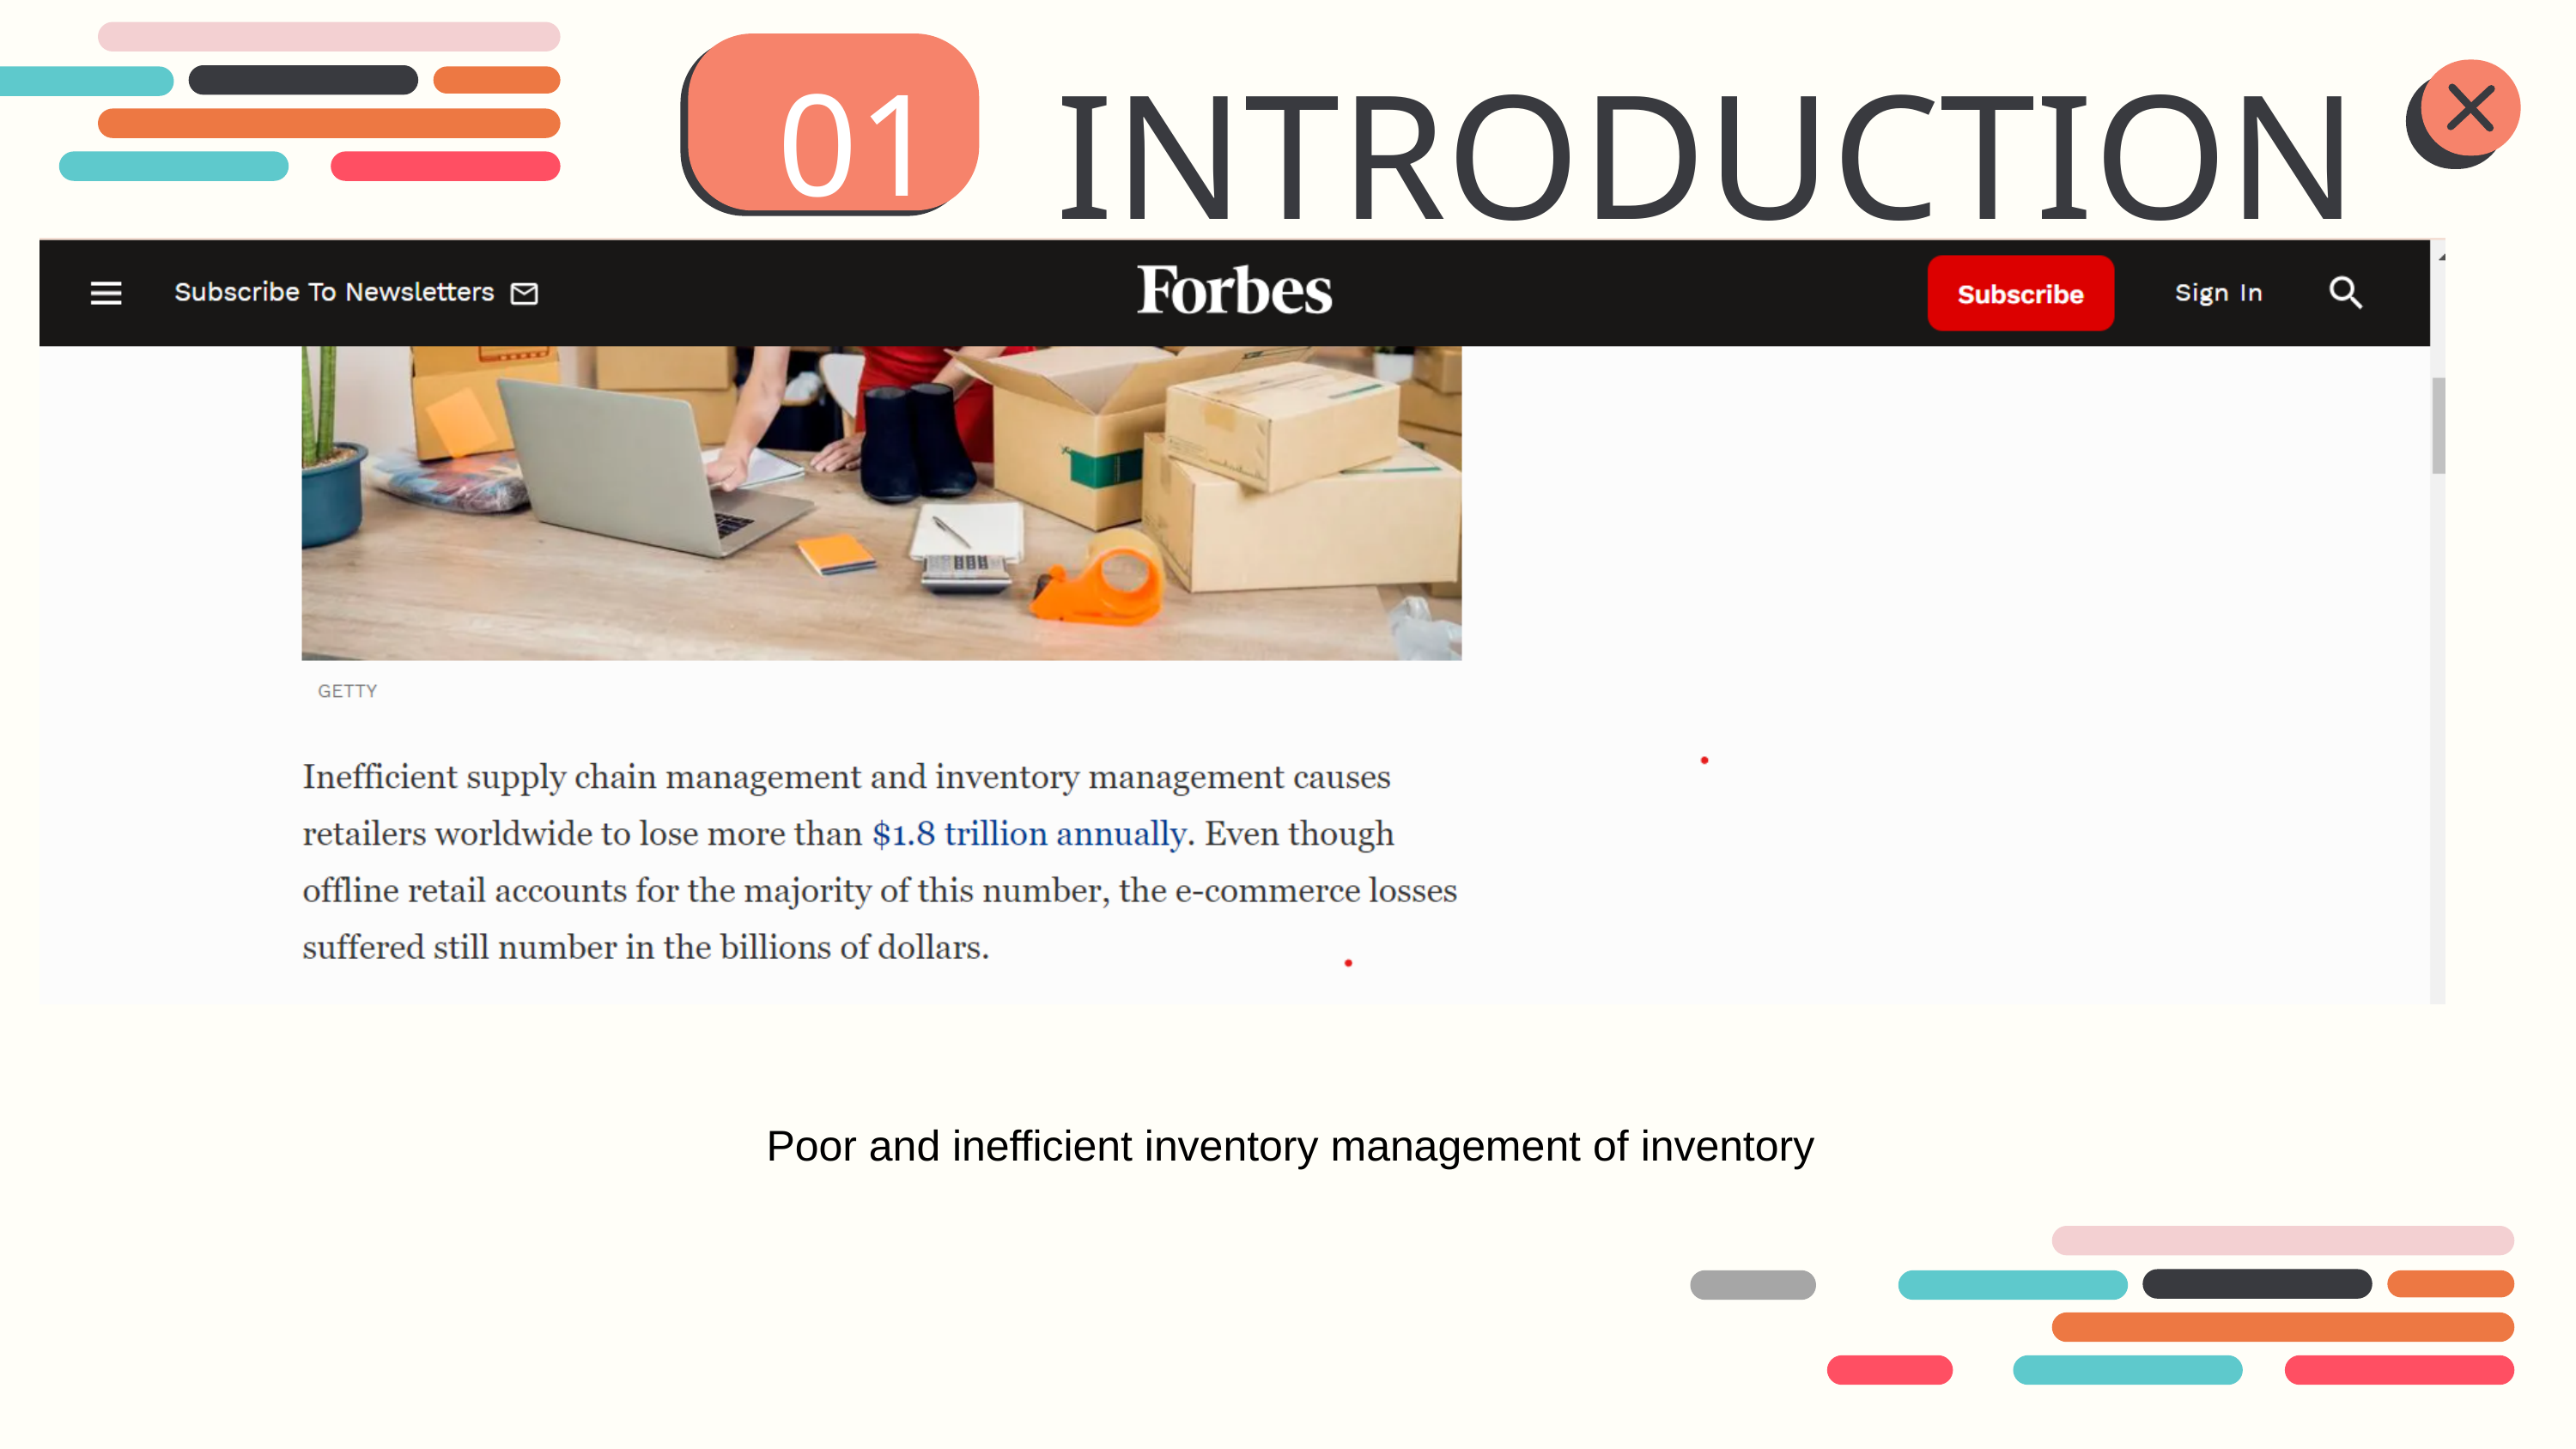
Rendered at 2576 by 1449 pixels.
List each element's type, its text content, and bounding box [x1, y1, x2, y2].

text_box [2400, 22, 2538, 192]
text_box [1690, 1225, 2515, 1411]
picture [39, 238, 2446, 1005]
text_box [680, 5, 2394, 235]
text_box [0, 21, 561, 207]
text_box Poor and inefficient inventory management of inventory [766, 1058, 2143, 1170]
